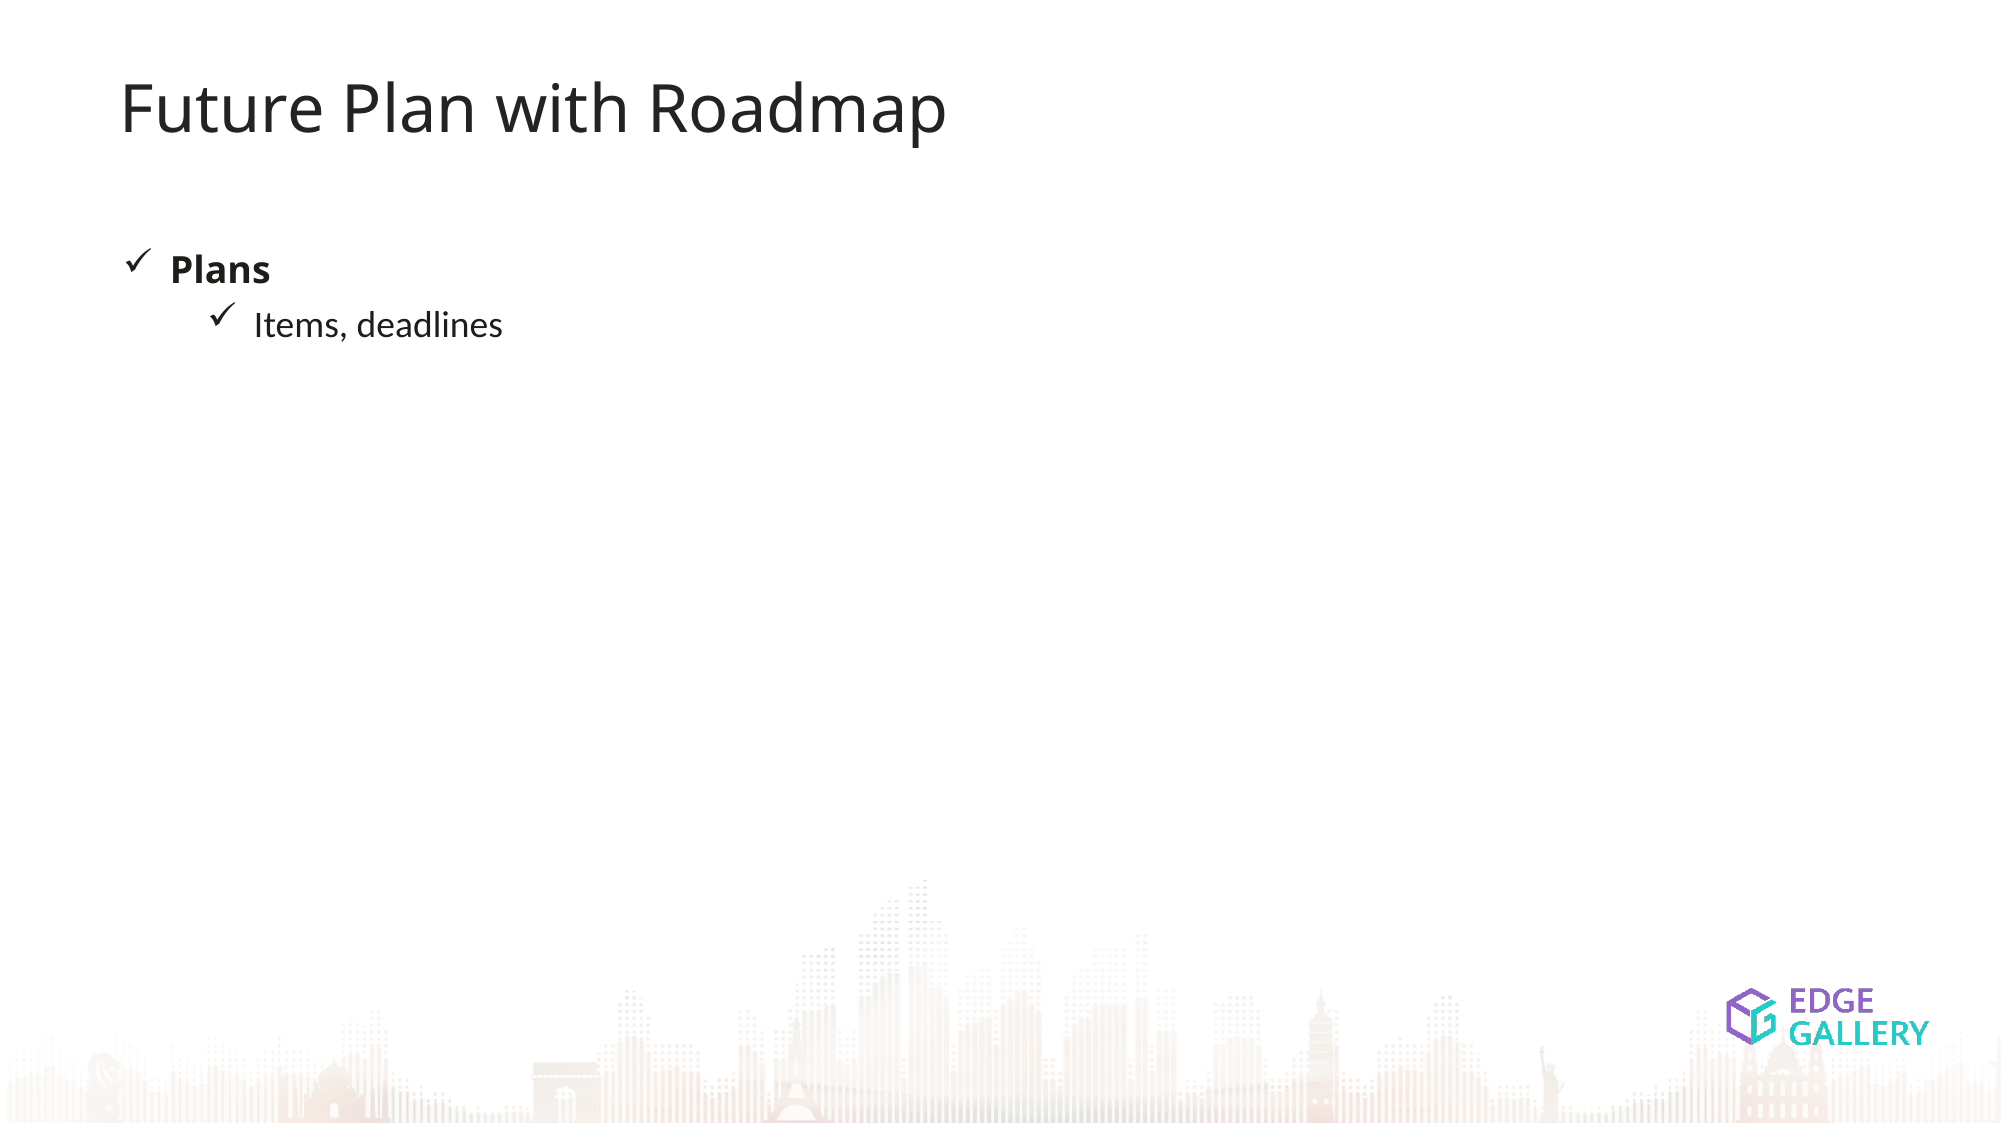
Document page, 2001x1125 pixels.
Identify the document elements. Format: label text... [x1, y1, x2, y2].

list Plans Items, deadlines [120, 246, 1882, 1016]
picture [7, 879, 2001, 1123]
subtitle Future Plan with Roadmap [119, 74, 1882, 238]
